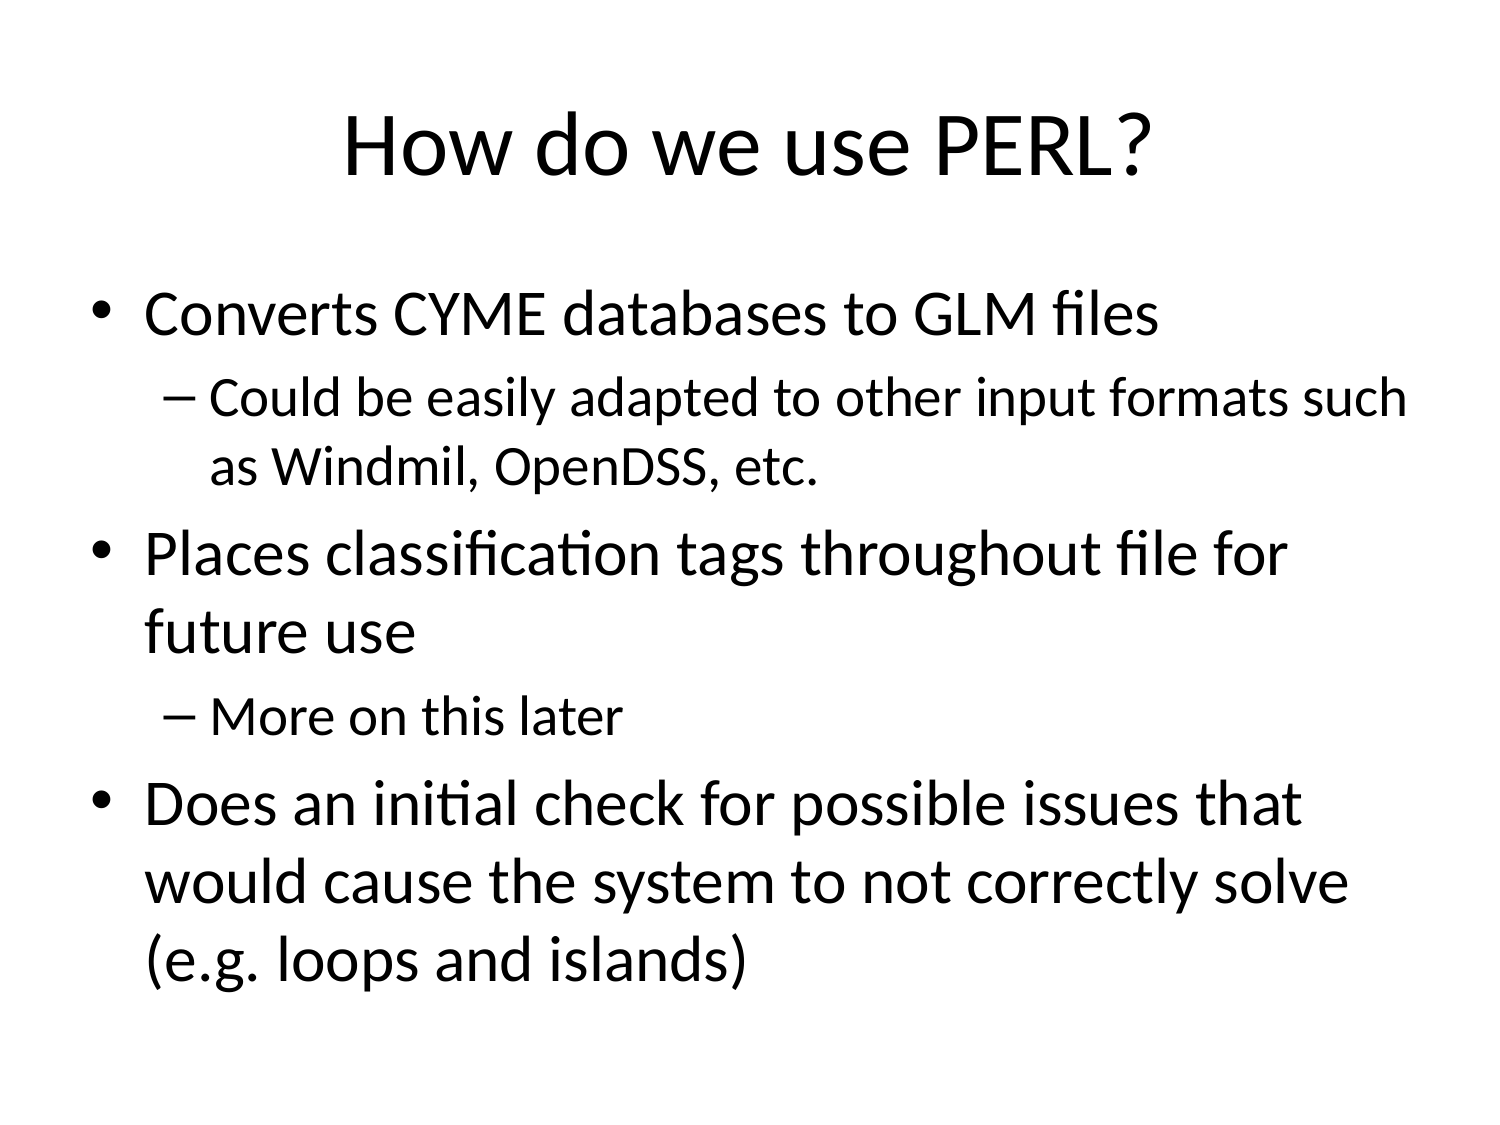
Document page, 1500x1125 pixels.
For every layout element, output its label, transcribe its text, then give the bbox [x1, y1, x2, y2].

title How do we use PERL? [75, 45, 1425, 233]
list Converts CYME databases to GLM files Could be easily adapted to other input formats such as Windmil, OpenDSS, etc. Places classification tags throughout file for future use More on this later Does an initial check for possible issues that would cause the system to not correctly solve (e.g. loops and islands) [75, 262, 1425, 1005]
